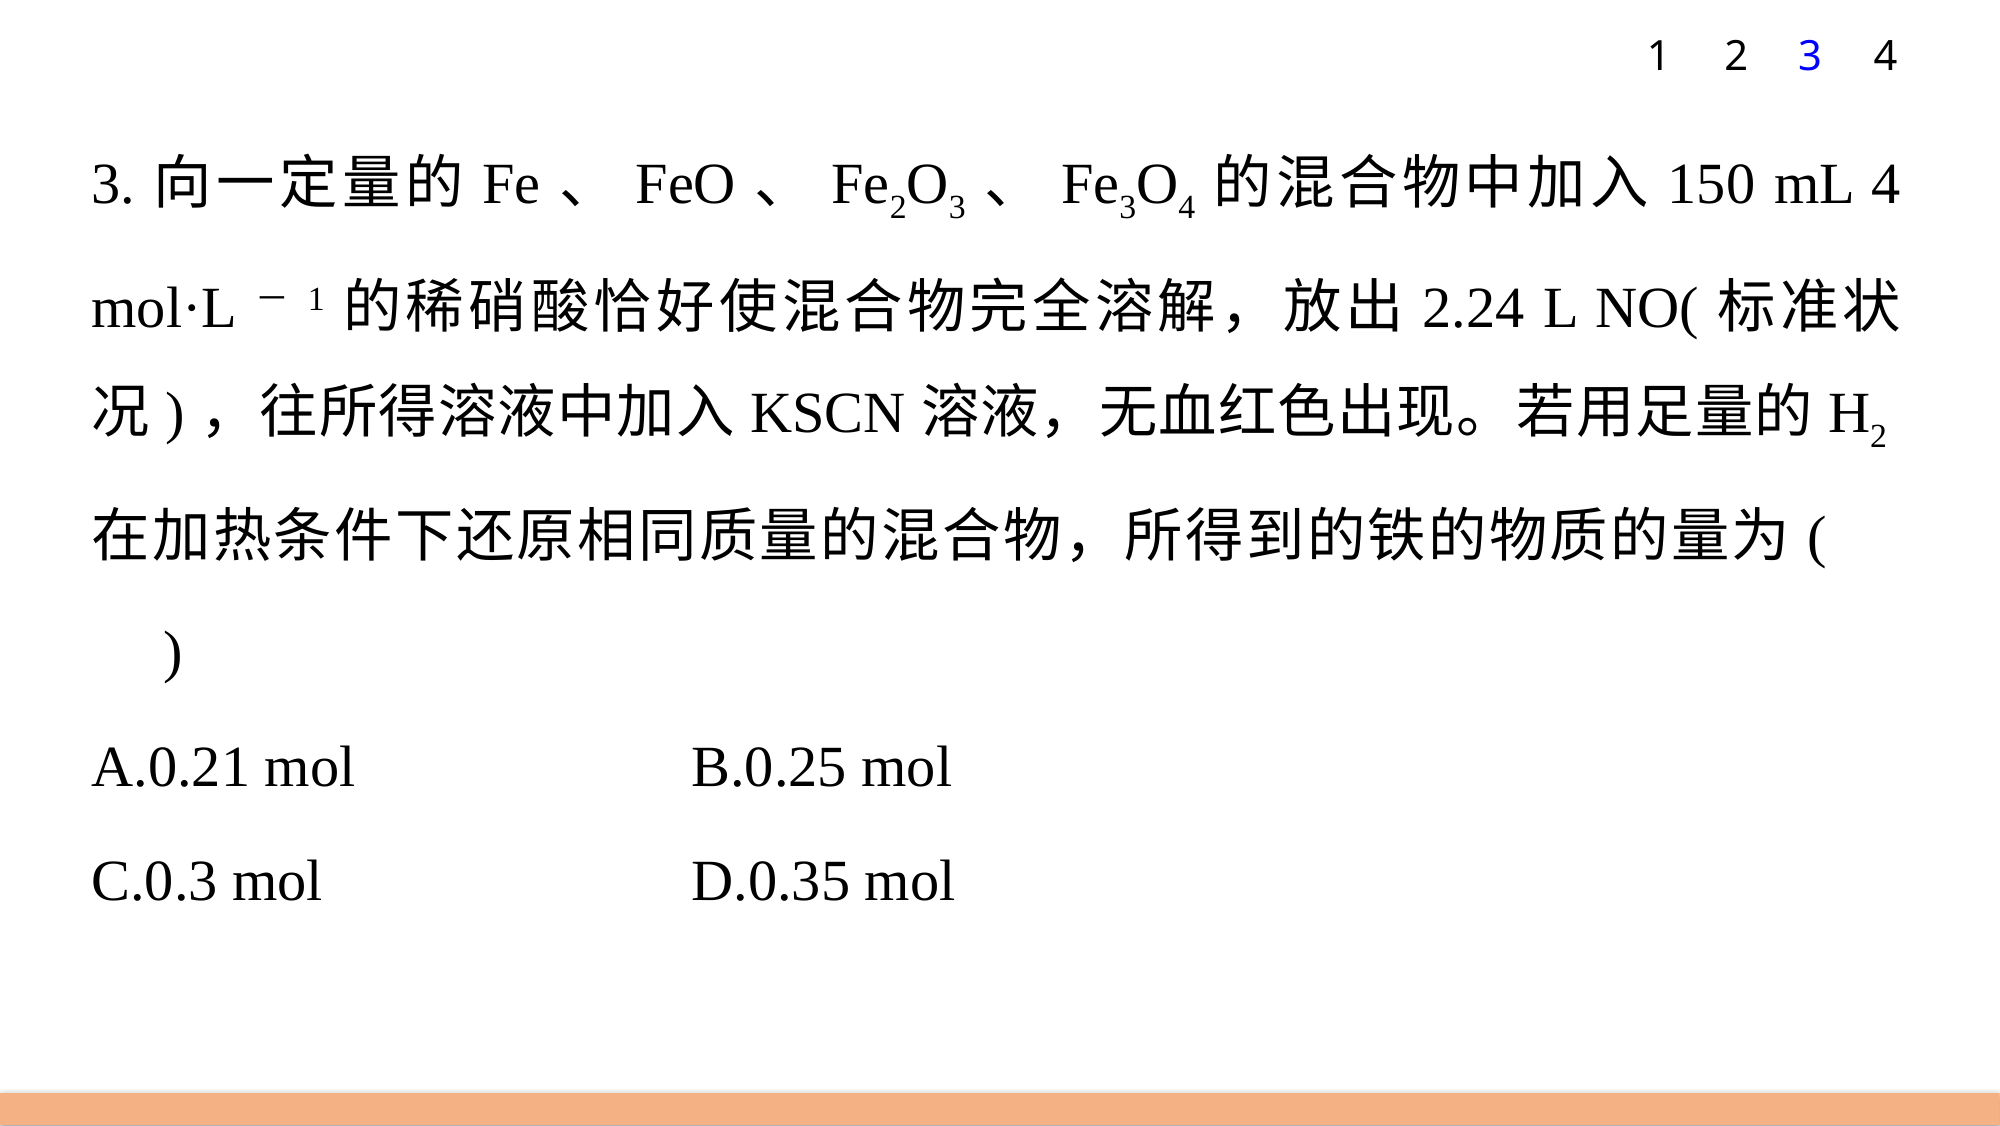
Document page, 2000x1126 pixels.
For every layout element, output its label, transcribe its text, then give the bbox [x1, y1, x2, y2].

text_box 2 [1705, 6, 1767, 101]
text_box [0, 1092, 2000, 1126]
text_box 3 [1781, 6, 1839, 101]
text_box 4 [1852, 6, 1918, 101]
text_box 1 [1626, 6, 1692, 101]
text_box 3.向一定量的Fe、FeO、Fe2O3、Fe3O4的混合物中加入150 mL 4 mol·L－1的稀硝酸恰好使混合物完全溶解，放出2.24 L NO(标准状况)，往所得溶液中加入KSCN溶液，无血红色出现。若用足量的H2在加热条件下还原相同质量的混合物，所得到的铁的物质的量为( ) A.0.21 mol B.0.25 mol C.0.3 mol D.0.35 mol [71, 100, 1922, 923]
